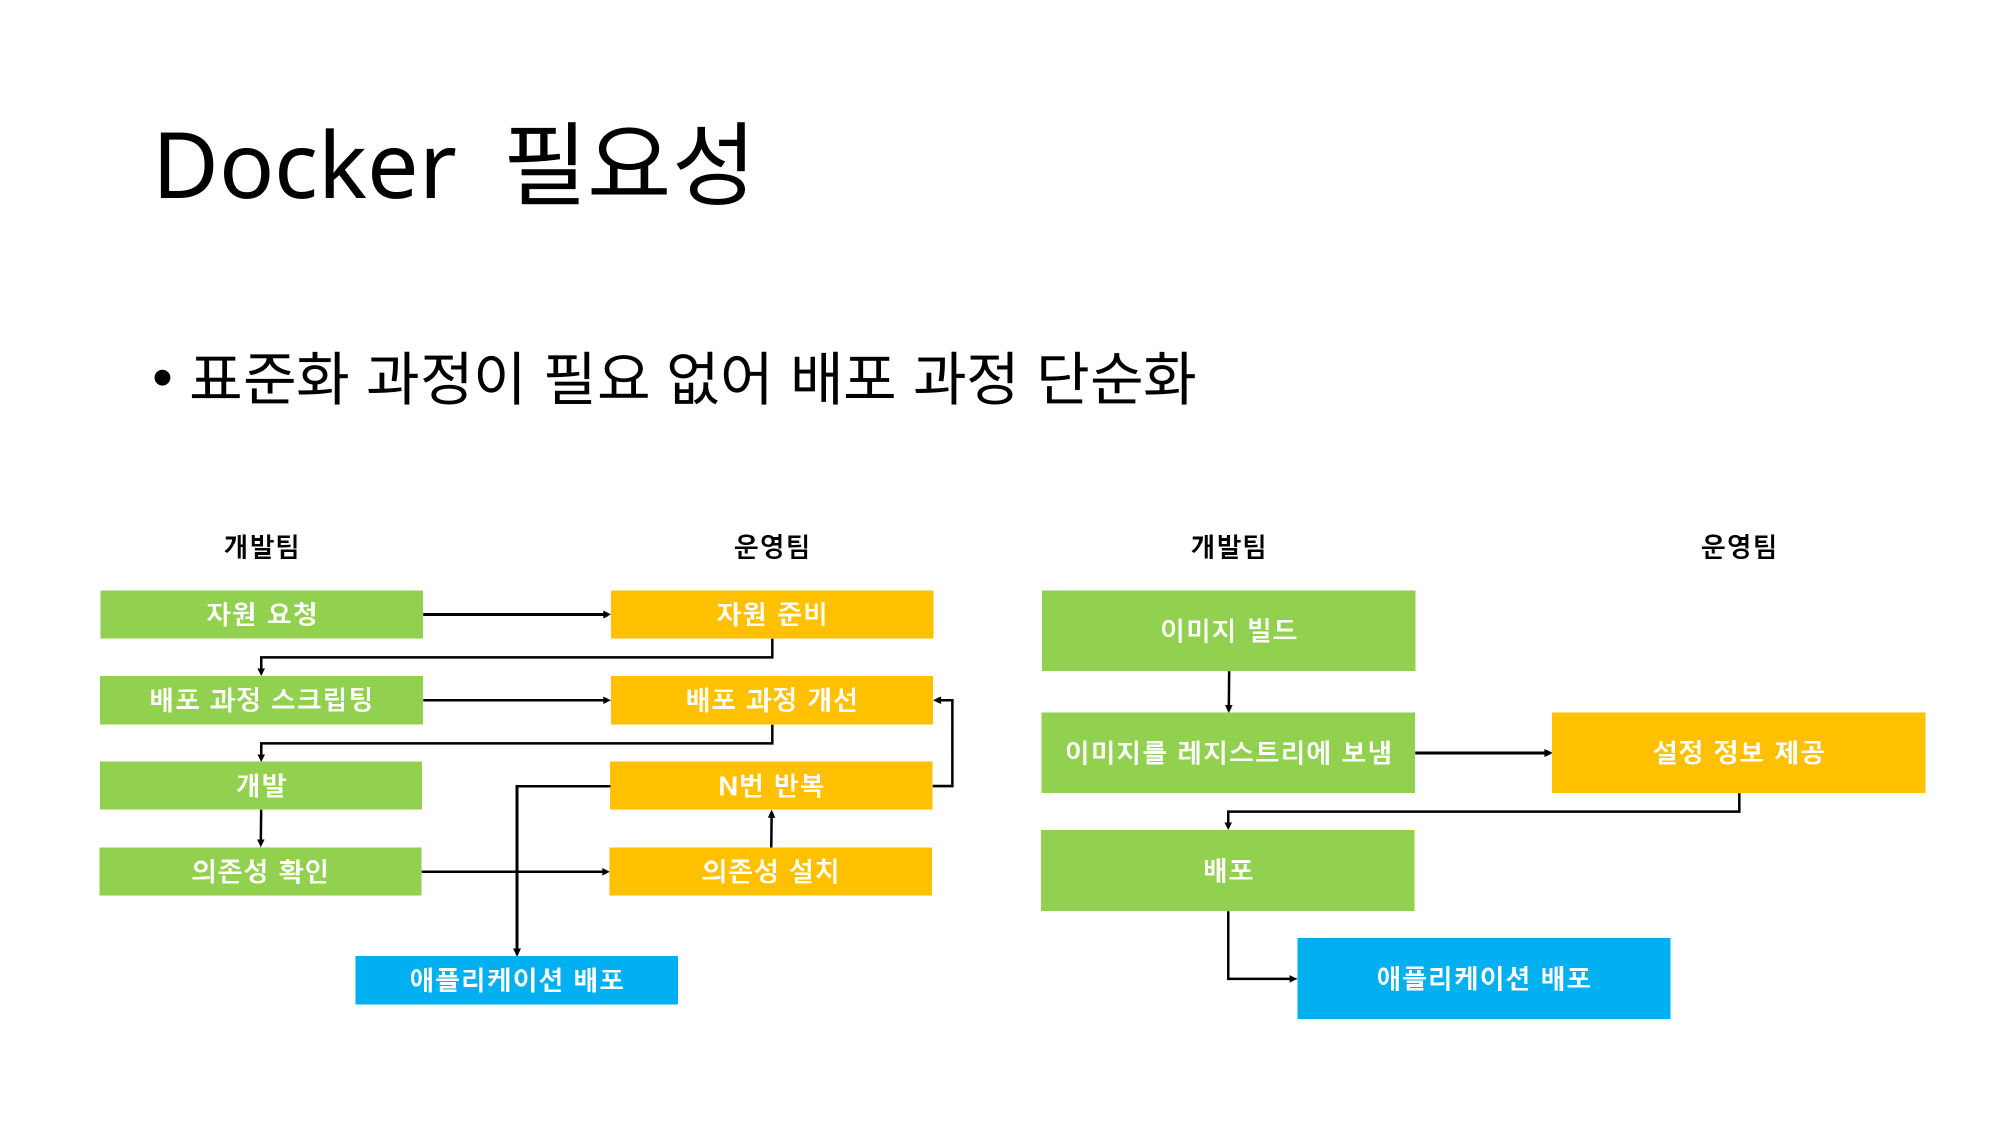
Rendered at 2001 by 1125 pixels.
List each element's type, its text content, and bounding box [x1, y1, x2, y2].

picture [0, 508, 2000, 1046]
title Docker 필요성 [137, 59, 1863, 278]
list 표준화 과정이 필요 없어 배포 과정 단순화 [137, 299, 1863, 508]
